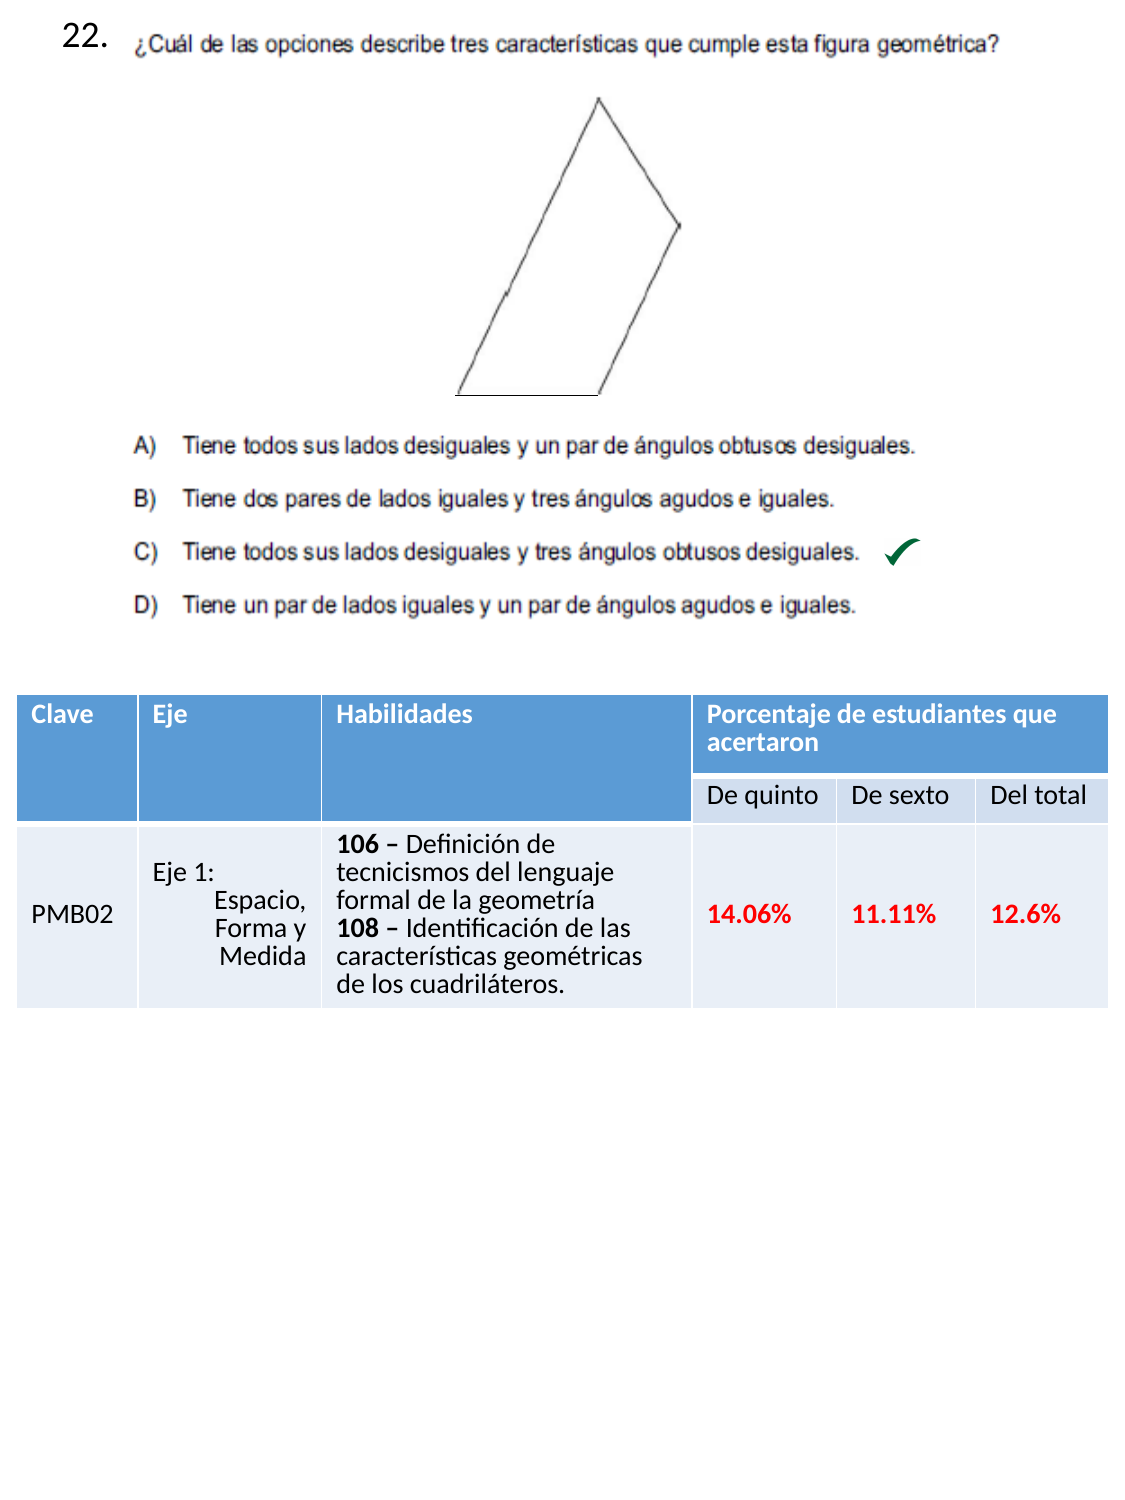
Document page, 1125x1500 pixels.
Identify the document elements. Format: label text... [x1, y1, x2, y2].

table_cell 14.06% [693, 825, 836, 1008]
picture [884, 538, 921, 567]
table_cell De quinto [693, 779, 836, 823]
table_cell Eje 1: Espacio, Forma y Medida [139, 827, 321, 1008]
table_cell 106 – Definición de tecnicismos del lenguaje formal de la geometría 108 – Identificación de las características geométricas de los cuadriláteros. [322, 827, 691, 1008]
table_cell PMB02 [17, 827, 137, 1008]
table_cell Del total [976, 779, 1108, 823]
table_header Habilidades [322, 695, 691, 821]
table_cell De sexto [837, 779, 975, 823]
table_header Clave [17, 695, 137, 821]
table_cell 11.11% [837, 825, 975, 1008]
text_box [44, 3, 1009, 641]
table_cell 12.6% [976, 825, 1108, 1008]
table_header Eje [139, 695, 321, 821]
table_header Porcentaje de estudiantes que acertaron [693, 695, 1108, 773]
